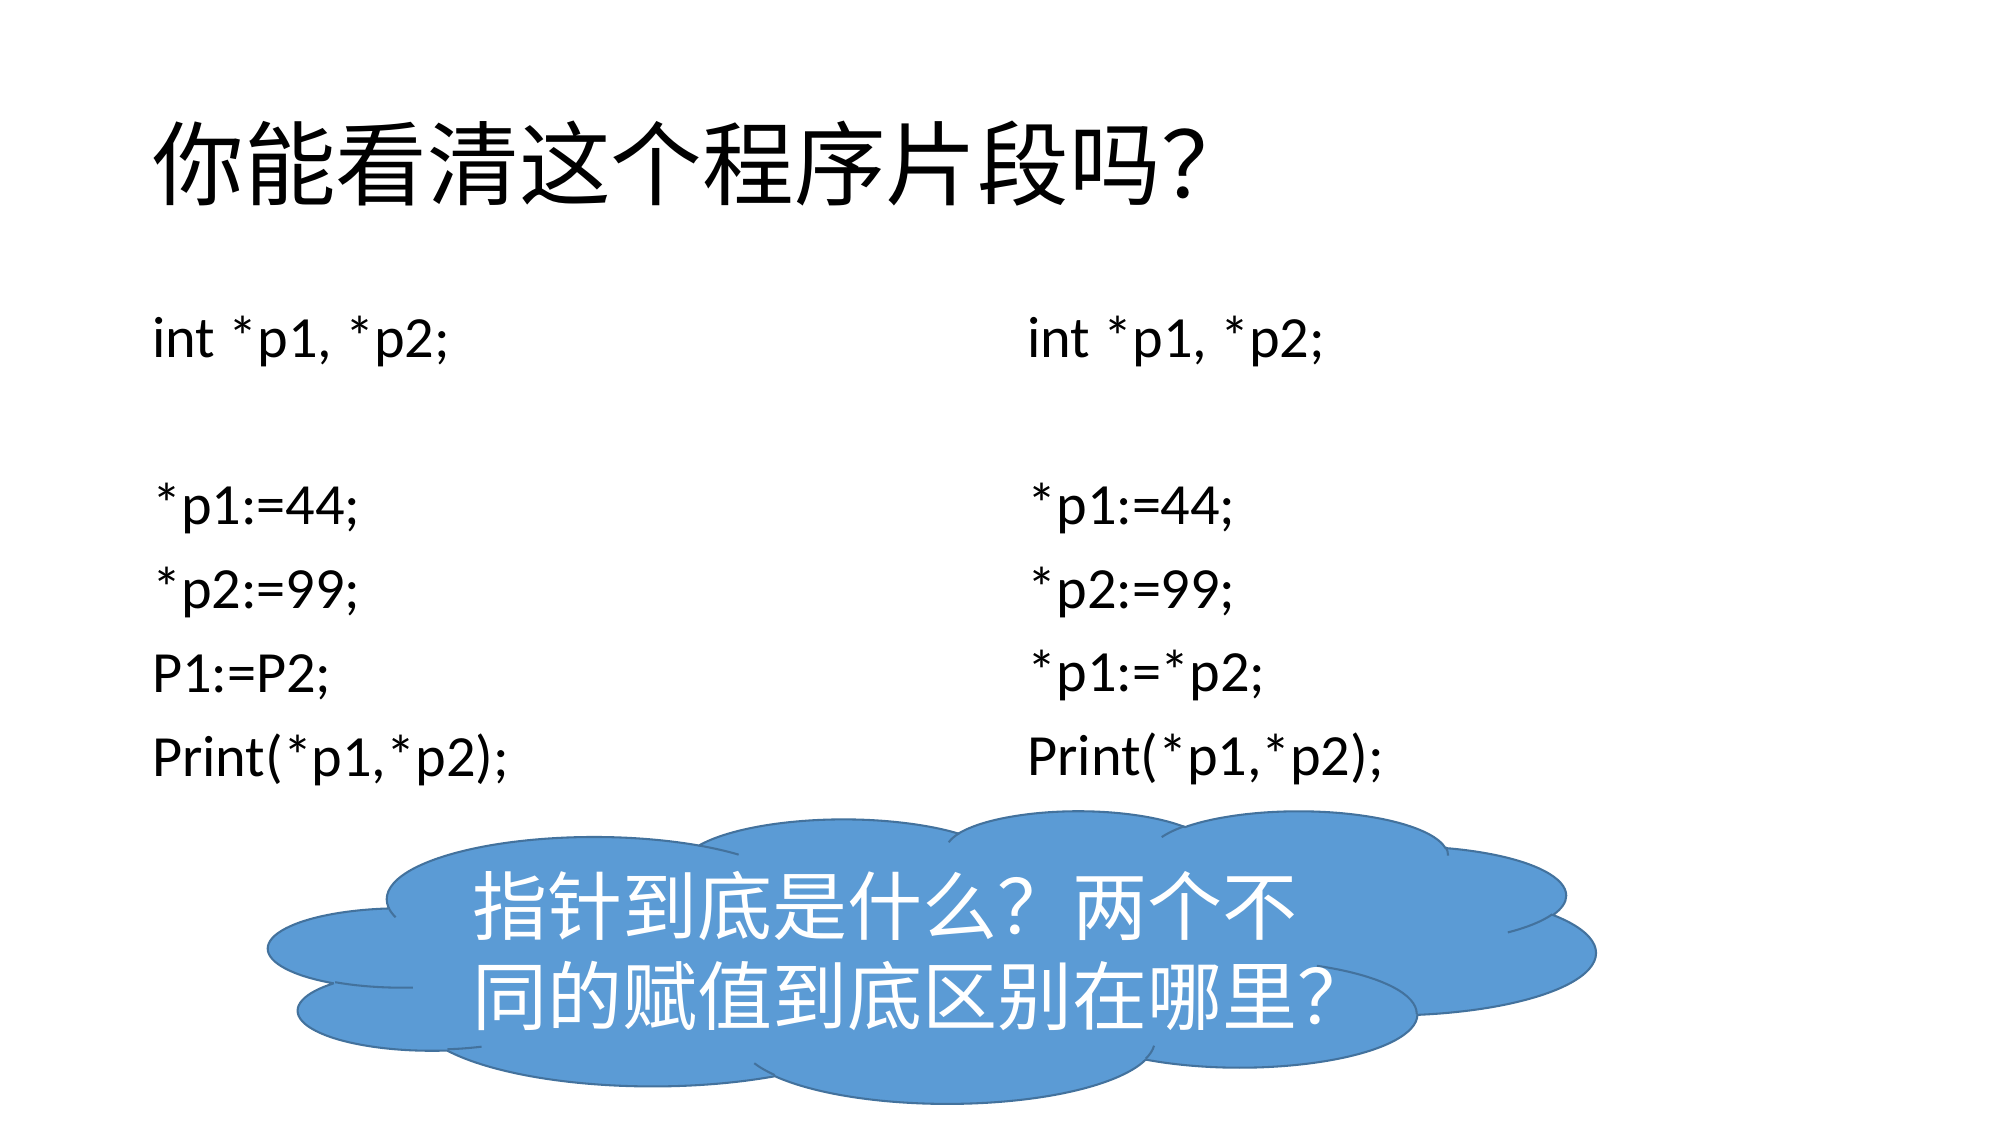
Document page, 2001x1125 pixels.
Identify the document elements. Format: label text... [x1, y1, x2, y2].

text_box int *p1, *p2; *p1:=44; *p2:=99; *p1:=*p2; Print(*p1,*p2); [1012, 299, 1681, 1014]
title 你能看清这个程序片段吗？ [137, 59, 1863, 278]
text_box 指针到底是什么？两个不同的赋值到底区别在哪里？ [266, 810, 1598, 1105]
list int *p1, *p2; *p1:=44; *p2:=99; P1:=P2; Print(*p1,*p2); [137, 299, 806, 1014]
